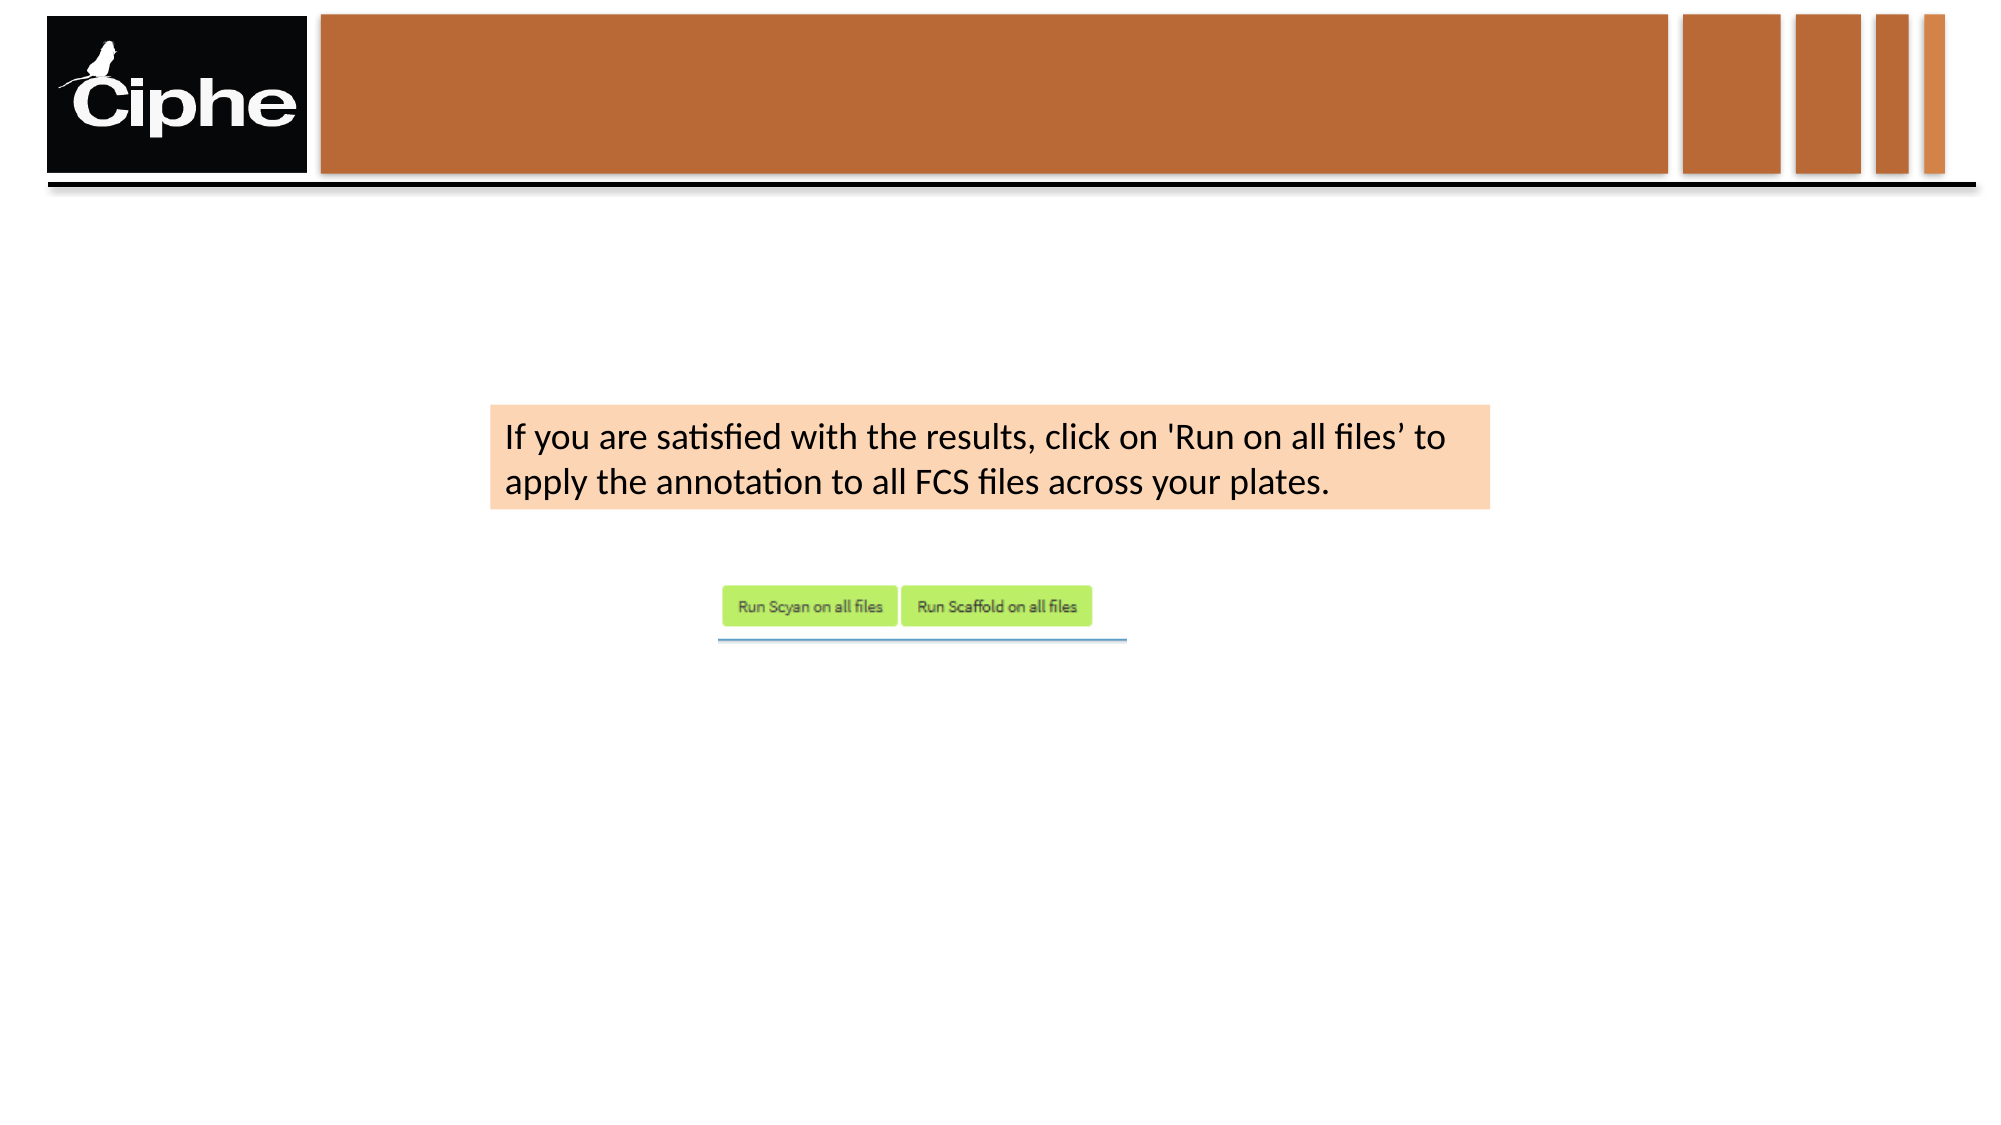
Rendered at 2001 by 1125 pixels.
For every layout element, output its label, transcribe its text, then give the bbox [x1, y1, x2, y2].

text_box If you are satisfied with the results, click on 'Run on all files’ to apply the annotation to all FCS files across your plates. [490, 404, 1491, 510]
picture [718, 562, 1127, 644]
picture [47, 16, 307, 173]
